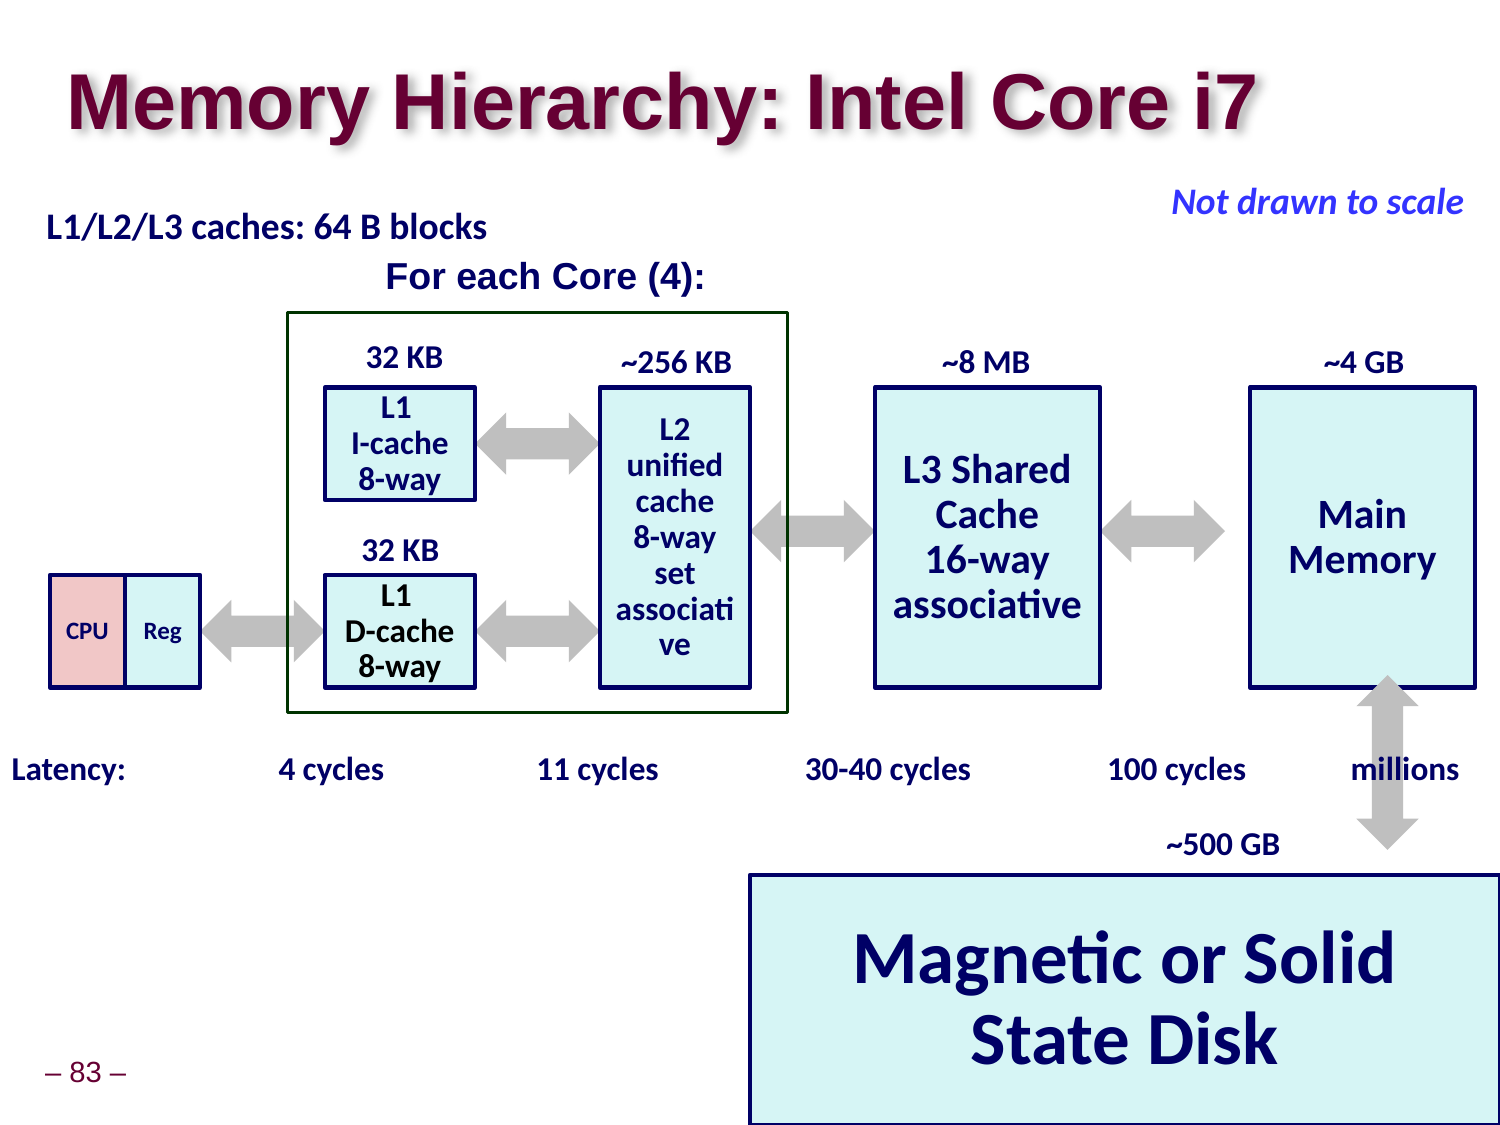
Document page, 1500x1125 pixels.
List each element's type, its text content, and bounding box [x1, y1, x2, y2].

text_box Not drawn to scale [1137, 174, 1488, 231]
text_box Magnetic or Solid State Disk [749, 875, 1500, 1125]
text_box 11 cycles [521, 744, 674, 796]
text_box ~8 MB [927, 337, 1046, 389]
title Memory Hierarchy: Intel Core i7 [66, 40, 1497, 169]
text_box L1/L2/L3 caches: 64 B blocks [31, 200, 503, 256]
text_box ~4 GB [1308, 337, 1420, 389]
text_box [788, 499, 874, 563]
text_box Main Memory [1249, 387, 1475, 688]
text_box [287, 312, 788, 713]
text_box [200, 599, 287, 663]
text_box ~500 GB [1151, 819, 1296, 871]
text_box 100 cycles [1092, 744, 1262, 796]
text_box Latency: [0, 744, 142, 796]
text_box L3 Shared Cache 16-way associative [874, 387, 1100, 688]
text_box 4 cycles [263, 744, 400, 796]
text_box [1356, 796, 1419, 850]
text_box [1356, 675, 1419, 744]
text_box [324, 387, 476, 688]
text_box For each Core (4): [370, 249, 722, 306]
text_box Reg [124, 575, 200, 688]
text_box 30-40 cycles [790, 744, 987, 796]
text_box [1100, 499, 1226, 563]
text_box CPU [49, 575, 124, 688]
text_box millions [1335, 744, 1475, 796]
